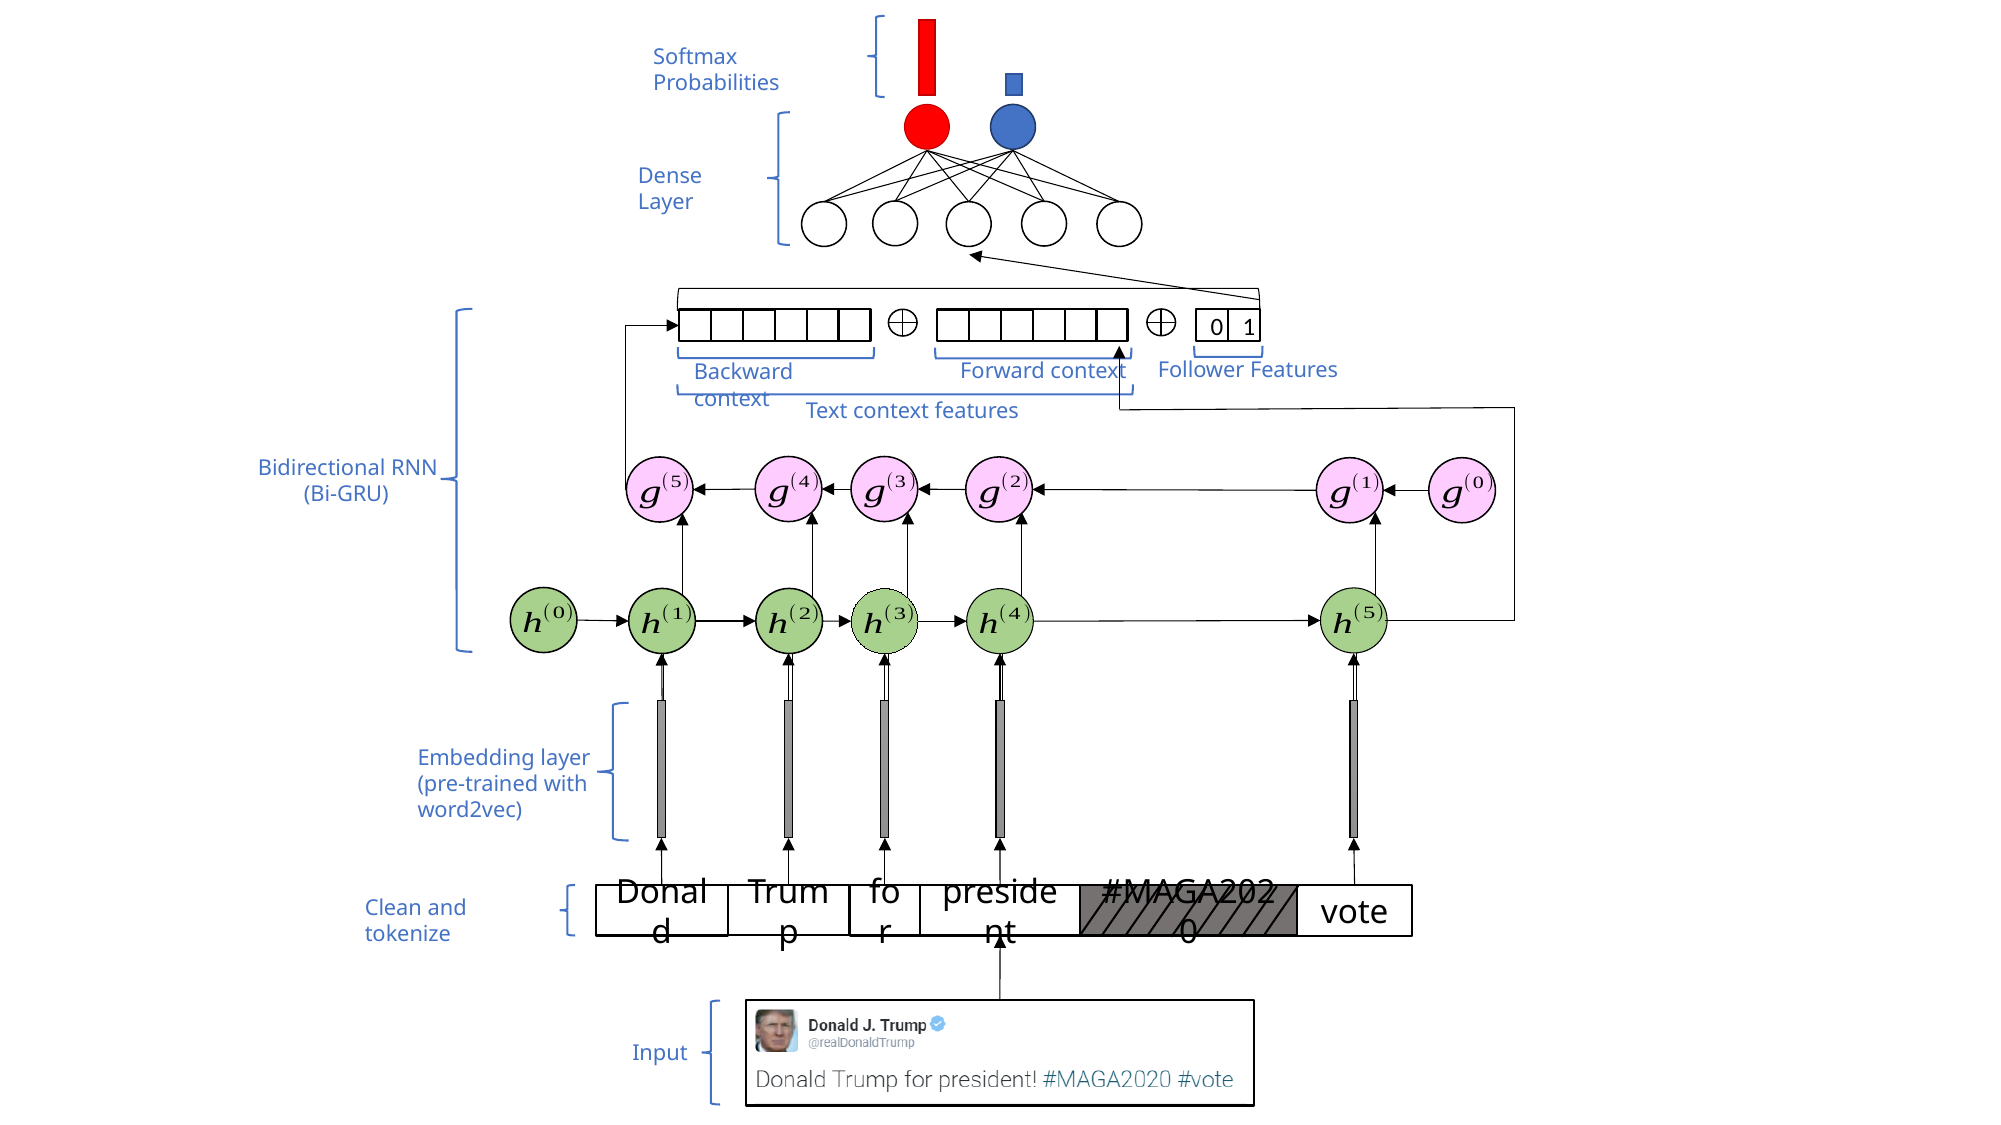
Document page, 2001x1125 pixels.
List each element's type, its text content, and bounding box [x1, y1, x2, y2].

text_box [765, 587, 813, 597]
text_box [754, 618, 824, 655]
text_box Backward context [679, 350, 882, 384]
text_box Clean and tokenize [350, 886, 553, 954]
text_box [1195, 884, 1218, 936]
text_box [863, 588, 906, 596]
text_box [774, 311, 806, 341]
text_box Follower Features [1143, 348, 1393, 390]
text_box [1263, 884, 1299, 936]
text_box Bidirectional RNN (Bi-GRU) [243, 446, 508, 514]
text_box [946, 202, 992, 247]
text_box [455, 307, 473, 446]
text_box [455, 514, 473, 653]
text_box [872, 202, 918, 246]
text_box [679, 384, 1119, 396]
text_box Dense Layer [623, 153, 772, 221]
text_box [888, 311, 918, 337]
text_box [657, 700, 666, 735]
text_box [657, 830, 666, 838]
text_box [709, 999, 721, 1031]
text_box Donald [595, 885, 727, 936]
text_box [1013, 150, 1120, 202]
text_box [1033, 311, 1064, 341]
text_box [755, 456, 822, 522]
text_box Forward context [1120, 349, 1149, 391]
text_box president [920, 885, 1079, 936]
text_box 0 [1195, 311, 1227, 341]
text_box [934, 347, 1118, 360]
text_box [1171, 886, 1207, 937]
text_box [1079, 885, 1101, 936]
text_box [895, 150, 968, 201]
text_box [706, 597, 898, 618]
text_box [559, 883, 576, 937]
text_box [803, 596, 993, 617]
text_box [824, 150, 968, 202]
text_box [1146, 311, 1176, 336]
text_box [903, 103, 950, 150]
text_box Trump [727, 884, 850, 936]
text_box [806, 311, 838, 341]
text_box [968, 150, 1012, 202]
text_box [678, 311, 710, 342]
text_box [880, 700, 889, 838]
text_box Text context features [791, 388, 1041, 430]
text_box [871, 14, 885, 99]
text_box 1 [1227, 311, 1260, 341]
text_box [918, 19, 936, 96]
text_box [611, 830, 629, 842]
text_box [626, 463, 694, 523]
text_box [1001, 311, 1033, 342]
text_box [1096, 201, 1142, 247]
text_box [966, 617, 1034, 655]
text_box [1349, 700, 1358, 838]
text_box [1384, 410, 1515, 621]
text_box Backward context [679, 396, 791, 418]
text_box [1120, 384, 1134, 396]
text_box [965, 456, 1033, 522]
text_box [801, 201, 847, 247]
text_box [611, 701, 629, 735]
text_box [969, 311, 1001, 342]
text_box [1147, 884, 1183, 936]
text_box for [849, 885, 920, 936]
text_box [990, 104, 1036, 150]
text_box Softmax Probabilities [638, 35, 871, 103]
text_box [838, 311, 871, 341]
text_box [1125, 884, 1147, 936]
text_box [1095, 311, 1128, 341]
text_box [626, 325, 679, 490]
text_box [978, 588, 1022, 596]
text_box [1241, 886, 1277, 937]
text_box [510, 587, 577, 653]
text_box [1331, 587, 1377, 596]
text_box vote [1299, 885, 1412, 936]
text_box [1021, 202, 1067, 247]
text_box [772, 111, 790, 246]
text_box [851, 456, 918, 522]
text_box [784, 700, 793, 838]
text_box [851, 617, 919, 654]
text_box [1101, 884, 1125, 936]
text_box [937, 311, 969, 342]
text_box Forward context [945, 349, 1119, 384]
text_box Embedding layer (pre-trained with word2vec) [402, 735, 667, 830]
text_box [1271, 596, 1384, 617]
text_box [1064, 311, 1095, 341]
text_box [1320, 617, 1388, 654]
text_box [742, 311, 775, 342]
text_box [1218, 884, 1254, 936]
text_box [637, 587, 687, 597]
text_box [710, 311, 742, 342]
picture [746, 1000, 1254, 1105]
text_box [995, 700, 1005, 838]
text_box [1316, 457, 1384, 523]
text_box [709, 1073, 721, 1106]
text_box [676, 287, 1261, 311]
text_box [1005, 73, 1023, 96]
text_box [993, 596, 1107, 617]
text_box Input [617, 1031, 734, 1073]
text_box [627, 618, 697, 655]
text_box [578, 597, 706, 618]
